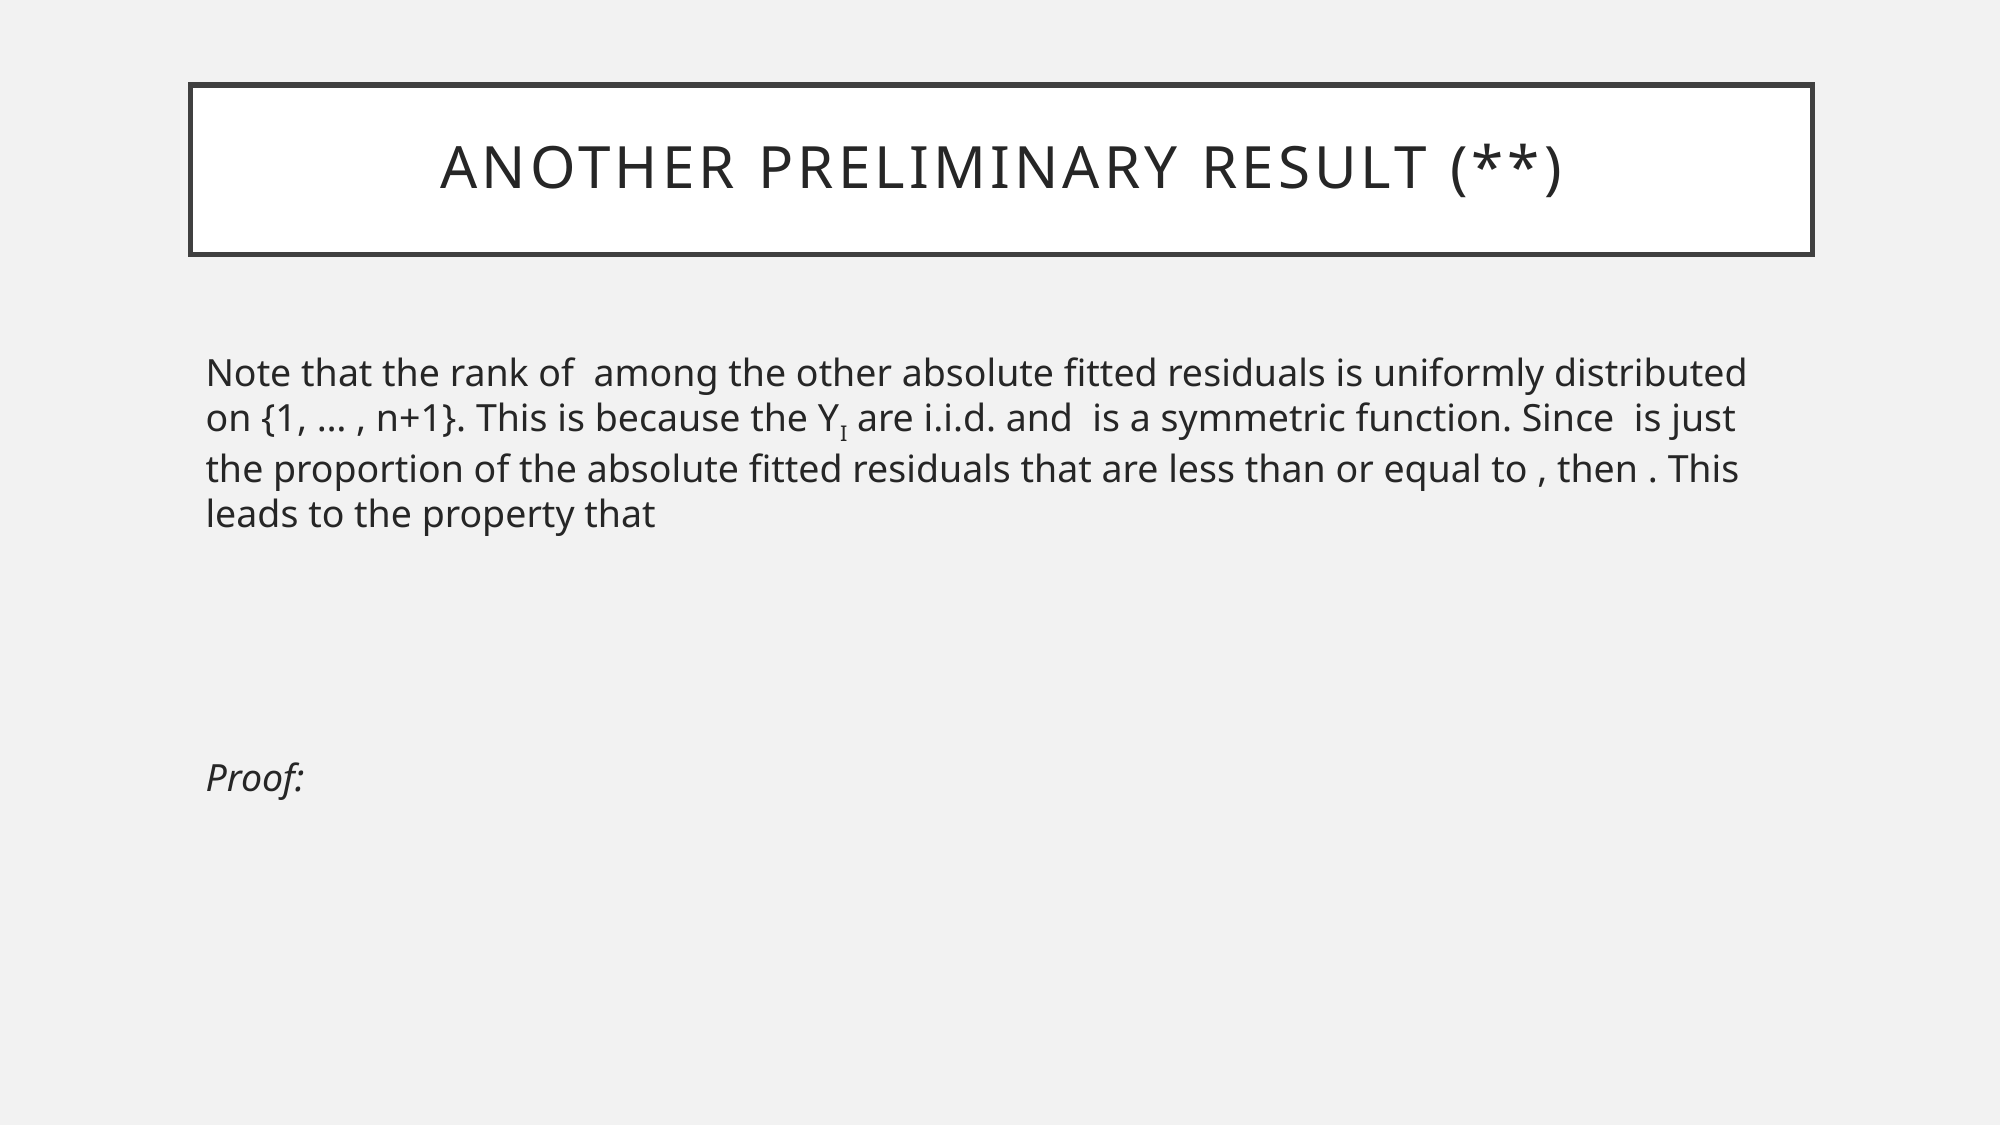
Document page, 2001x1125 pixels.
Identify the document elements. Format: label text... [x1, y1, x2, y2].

text_box Another Preliminary Result (**) [190, 84, 1813, 255]
